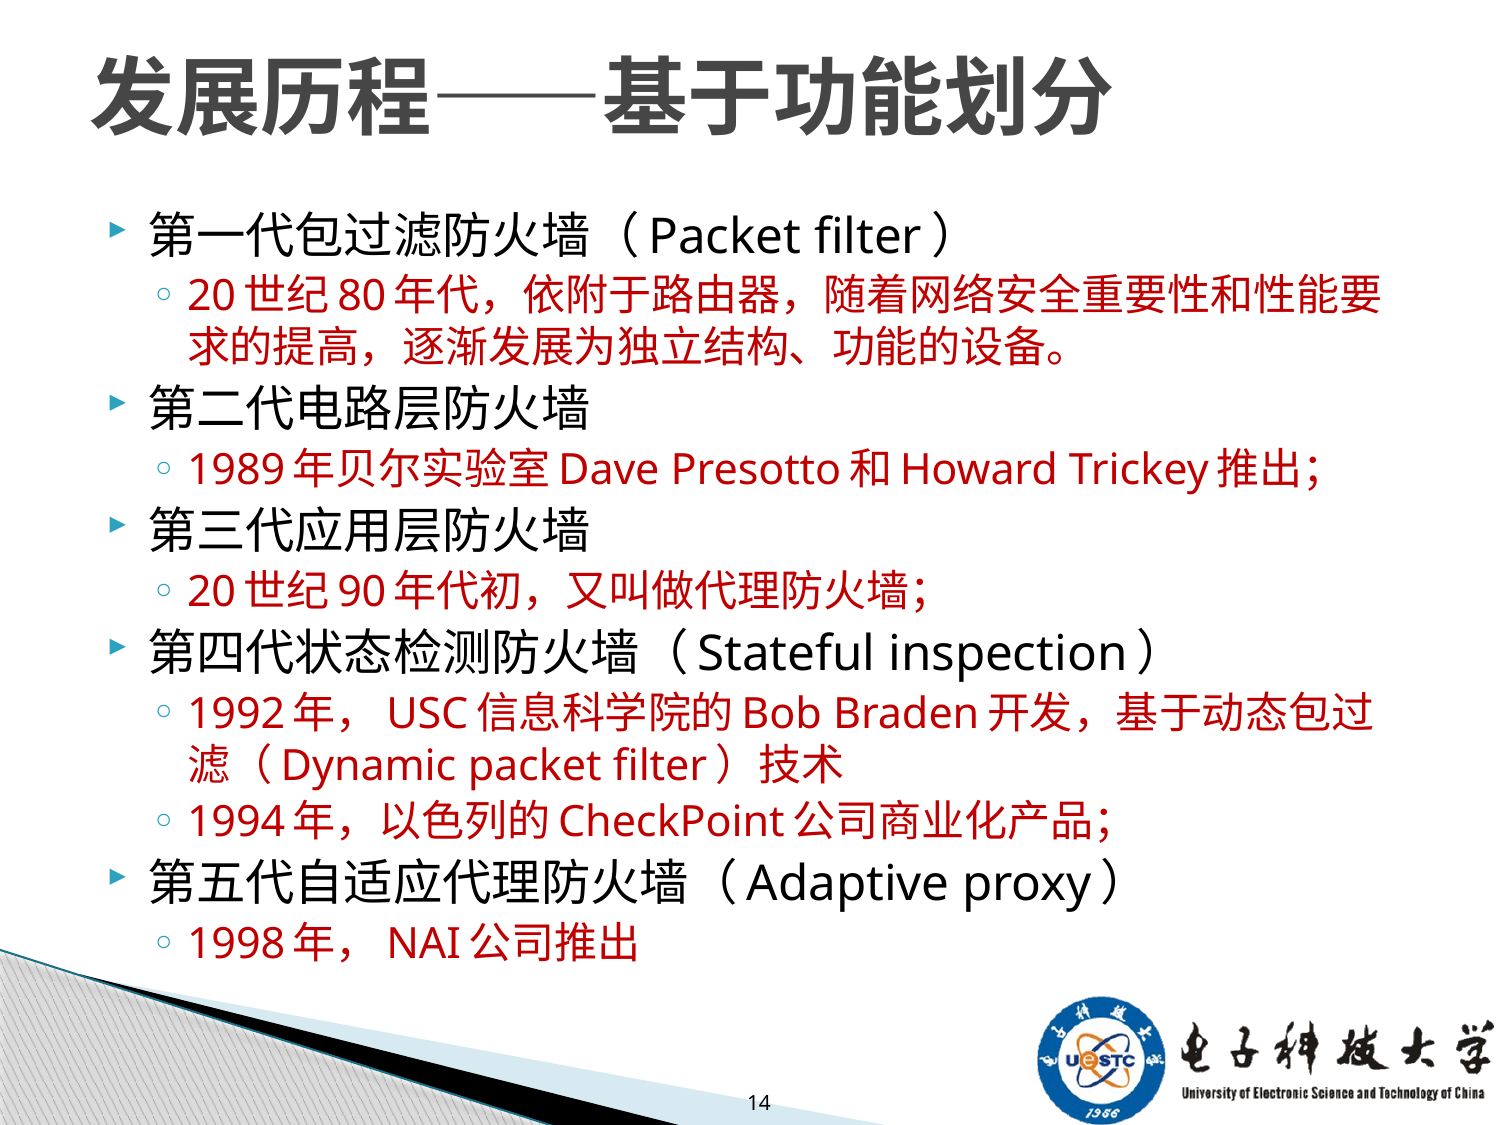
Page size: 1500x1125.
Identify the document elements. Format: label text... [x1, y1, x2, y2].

title 发展历程——基于功能划分 [75, 0, 1425, 188]
picture [1037, 995, 1495, 1125]
list 第一代包过滤防火墙（Packet filter） 20世纪80年代，依附于路由器，随着网络安全重要性和性能要求的提高，逐渐发展为独立结构、功能的设备。 第二代电路层防火墙 1989年贝尔实验室Dave Presotto和Howard Trickey推出； 第三代应用层防火墙 20世纪90年代初，又叫做代理防火墙； 第四代状态检测防火墙（Stateful inspection） 1992年，USC信息科学院的Bob Braden开发，基于动态包过滤（Dynamic packet filter）技术 1994年，以色列的CheckPoint公司商业化产品； 第五代自适应代理防火墙（Adaptive proxy） 1998年，NAI公司推出 [75, 196, 1425, 986]
slide_number 14 [701, 1051, 786, 1125]
